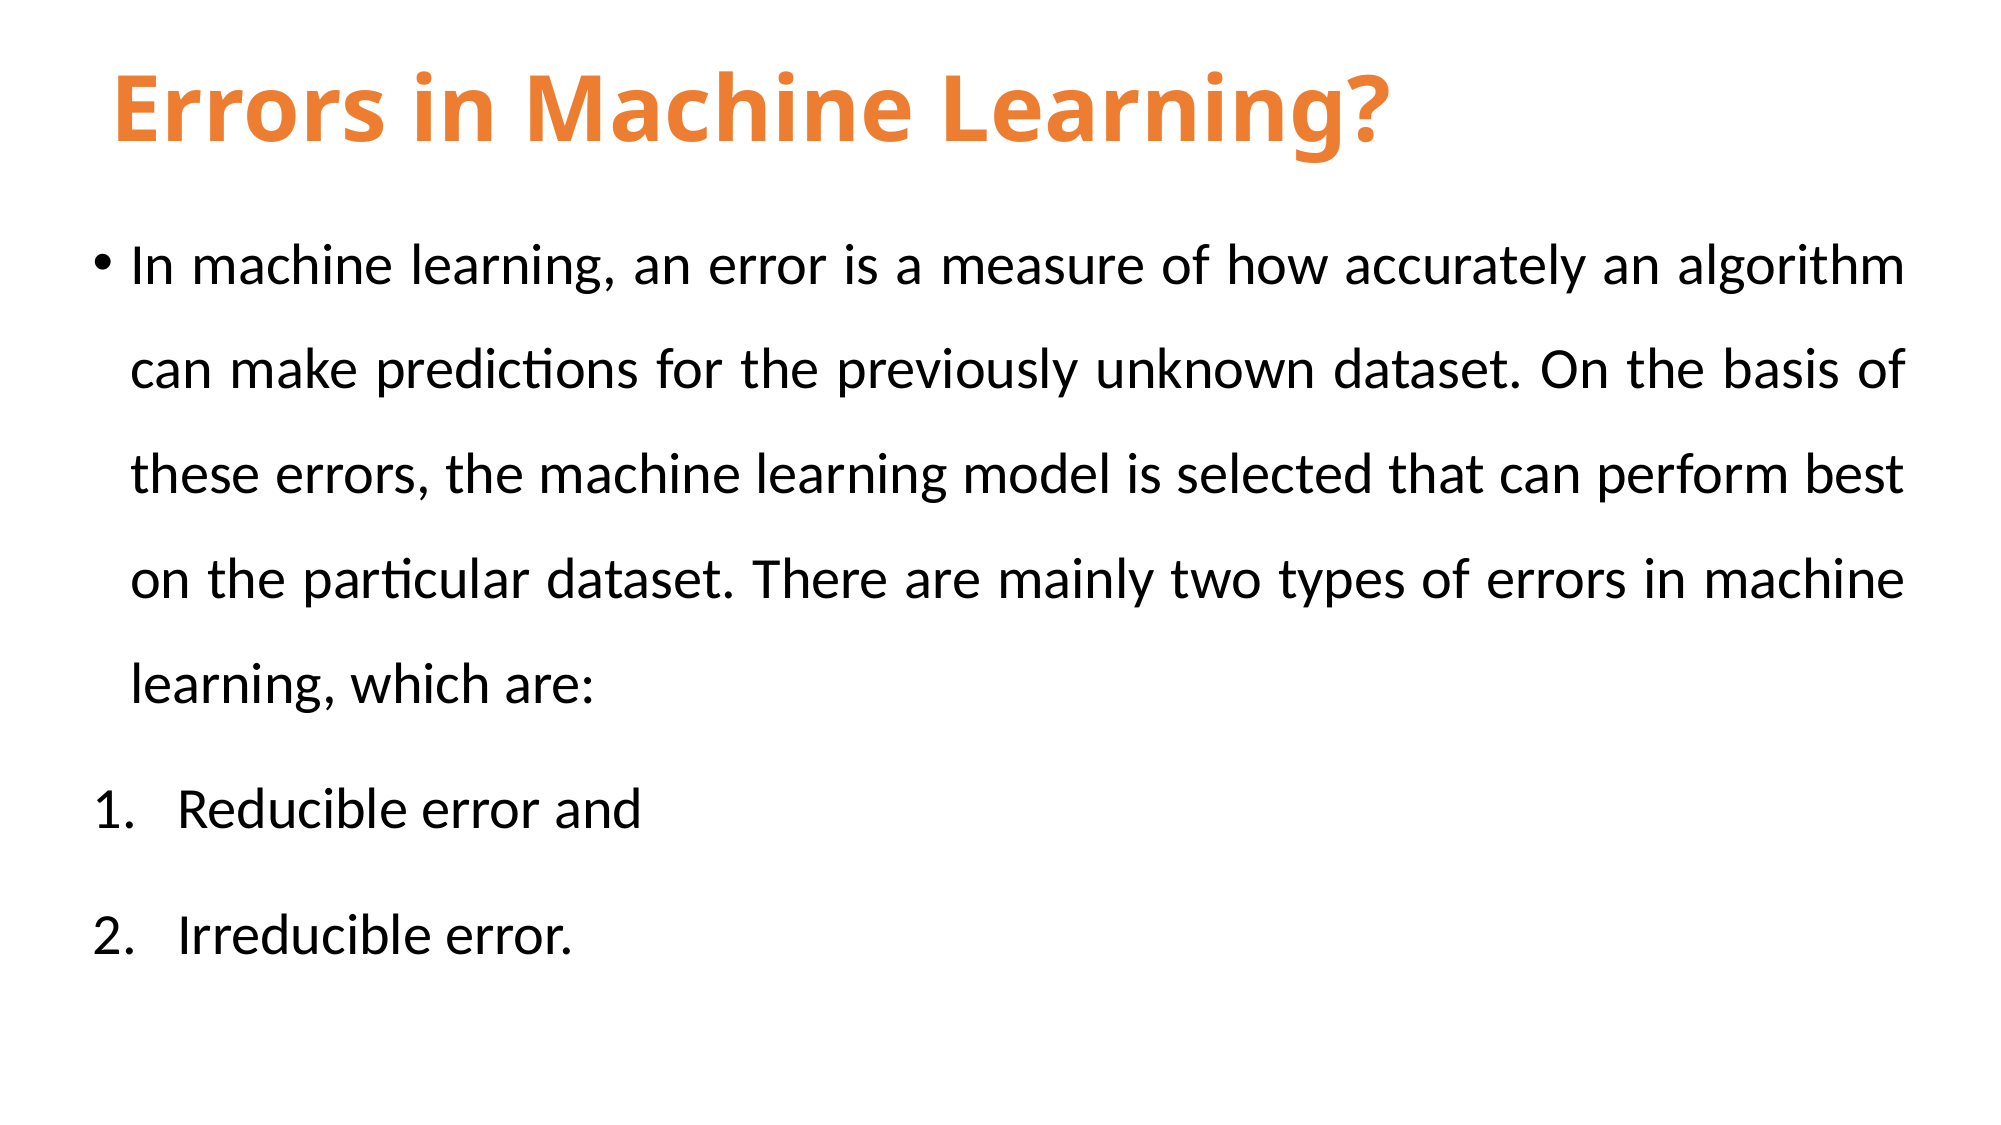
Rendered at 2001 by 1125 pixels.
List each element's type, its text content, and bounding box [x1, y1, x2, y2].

list In machine learning, an error is a measure of how accurately an algorithm can make predictions for the previously unknown dataset. On the basis of these errors, the machine learning model is selected that can perform best on the particular dataset. There are mainly two types of errors in machine learning, which are: Reducible error and Irreducible error. [77, 183, 1923, 1058]
title Errors in Machine Learning? [95, 3, 1821, 183]
